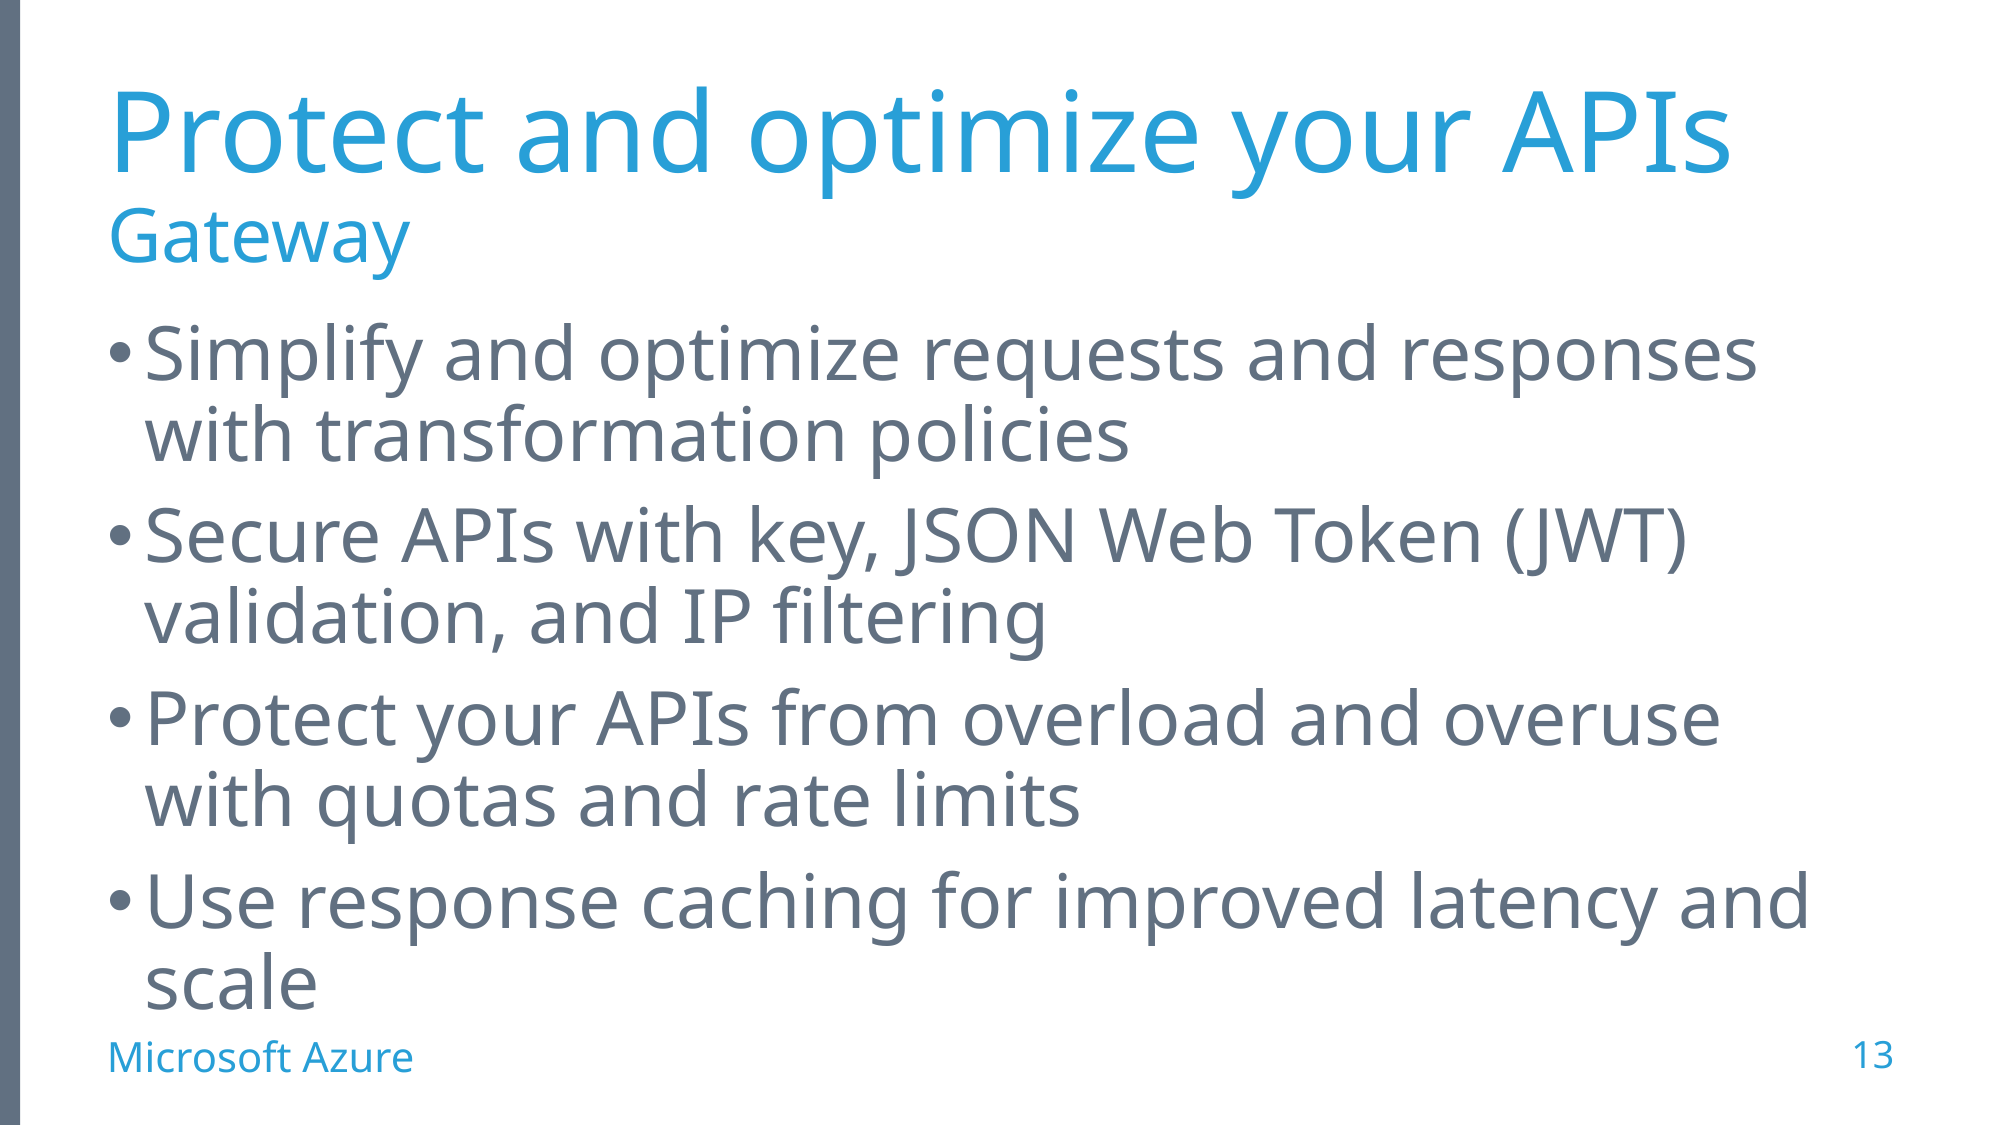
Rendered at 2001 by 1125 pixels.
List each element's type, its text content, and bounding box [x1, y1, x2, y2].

slide_number 13 [1459, 1026, 1910, 1087]
list Simplify and optimize requests and responses with transformation policies Secure APIs with key, JSON Web Token (JWT) validation, and IP filtering Protect your APIs from overload and overuse with quotas and rate limits Use response caching for improved latency and scale [92, 307, 1910, 1000]
title Protect and optimize your APIs Gateway [92, 68, 1910, 286]
